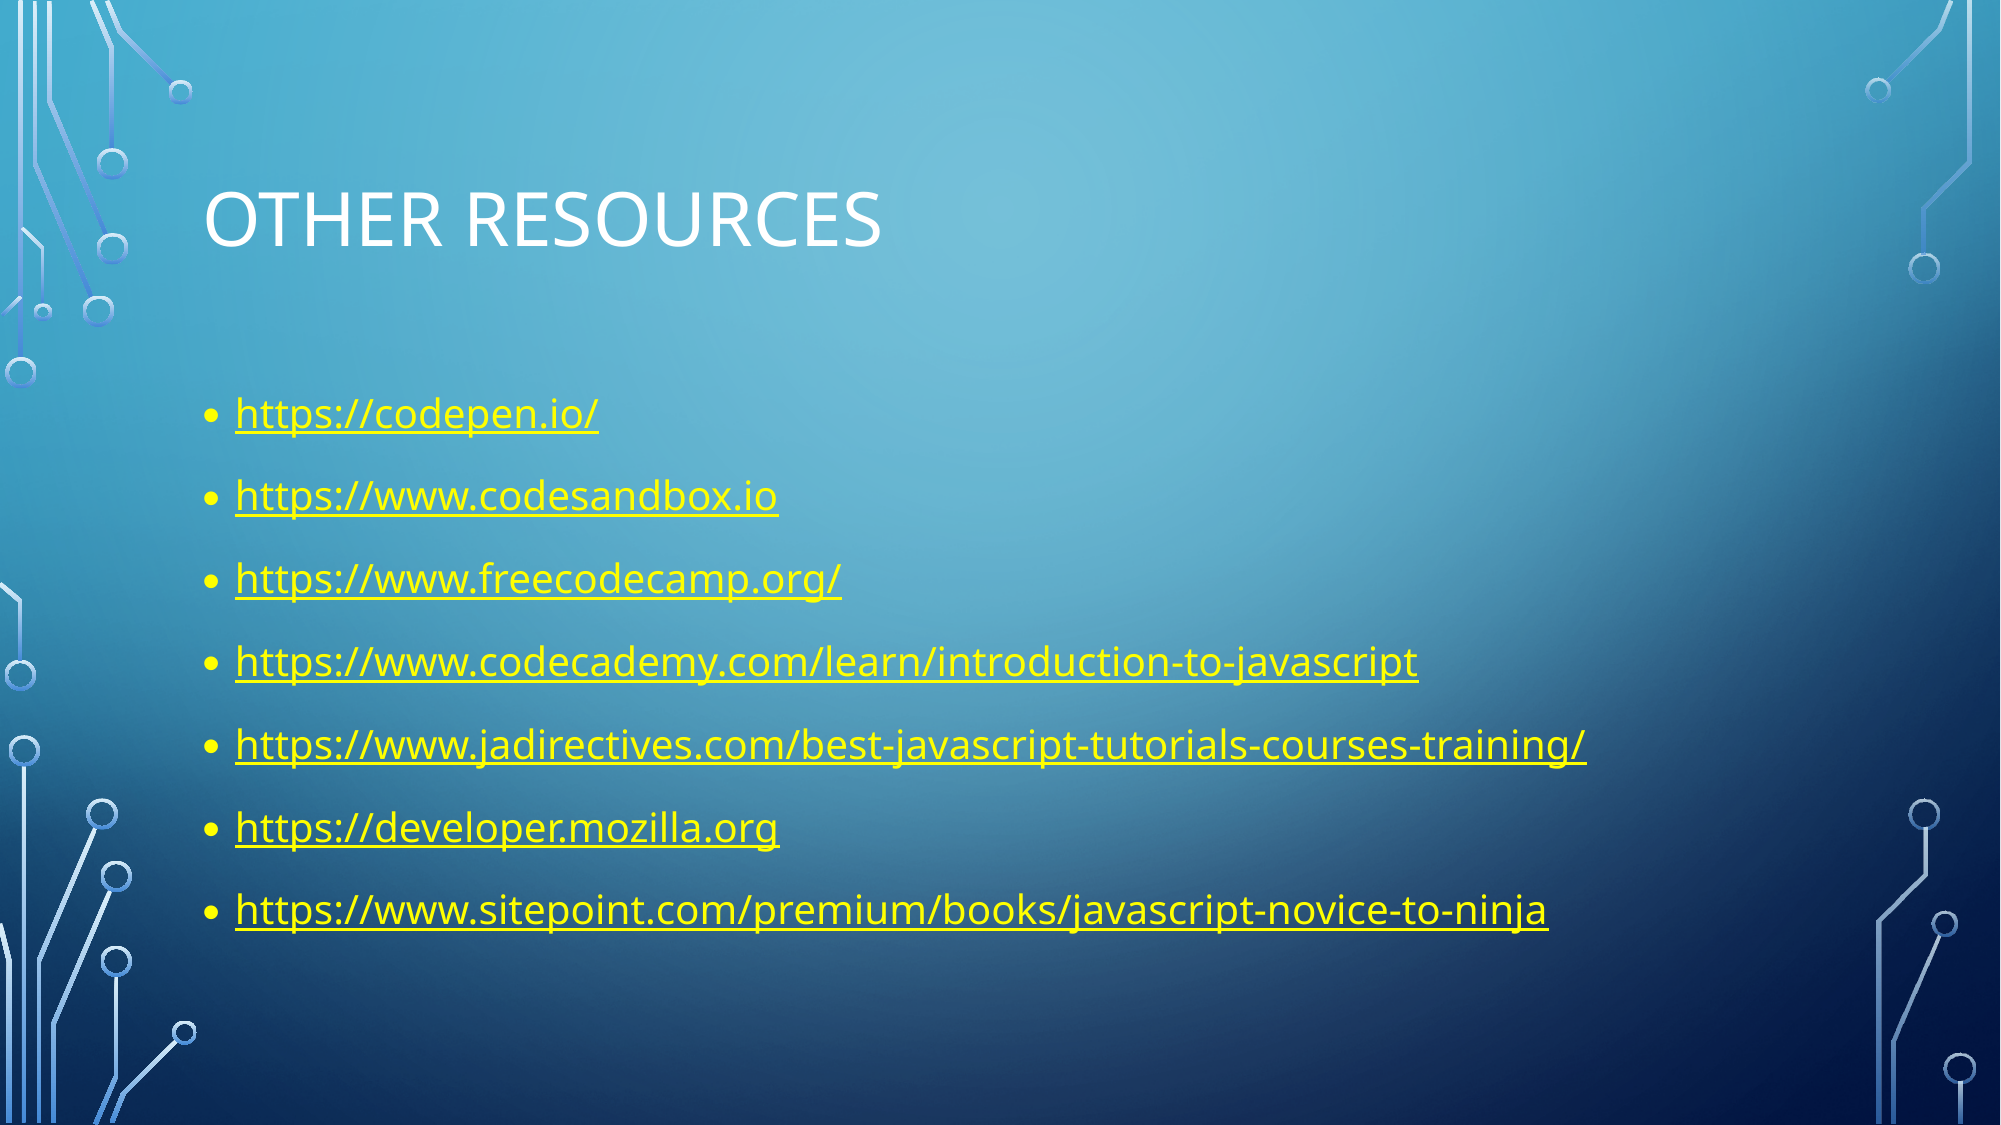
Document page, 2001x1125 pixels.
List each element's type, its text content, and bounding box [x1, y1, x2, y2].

title Other Resources [187, 101, 1813, 344]
list https://codepen.io/ https://www.codesandbox.io https://www.freecodecamp.org/ https://www.codecademy.com/learn/introduction-to-javascript https://www.jadirectives.com/best-javascript-tutorials-courses-training/ https://developer.mozilla.org https://www.sitepoint.com/premium/books/javascript-novice-to-ninja [187, 369, 1813, 950]
